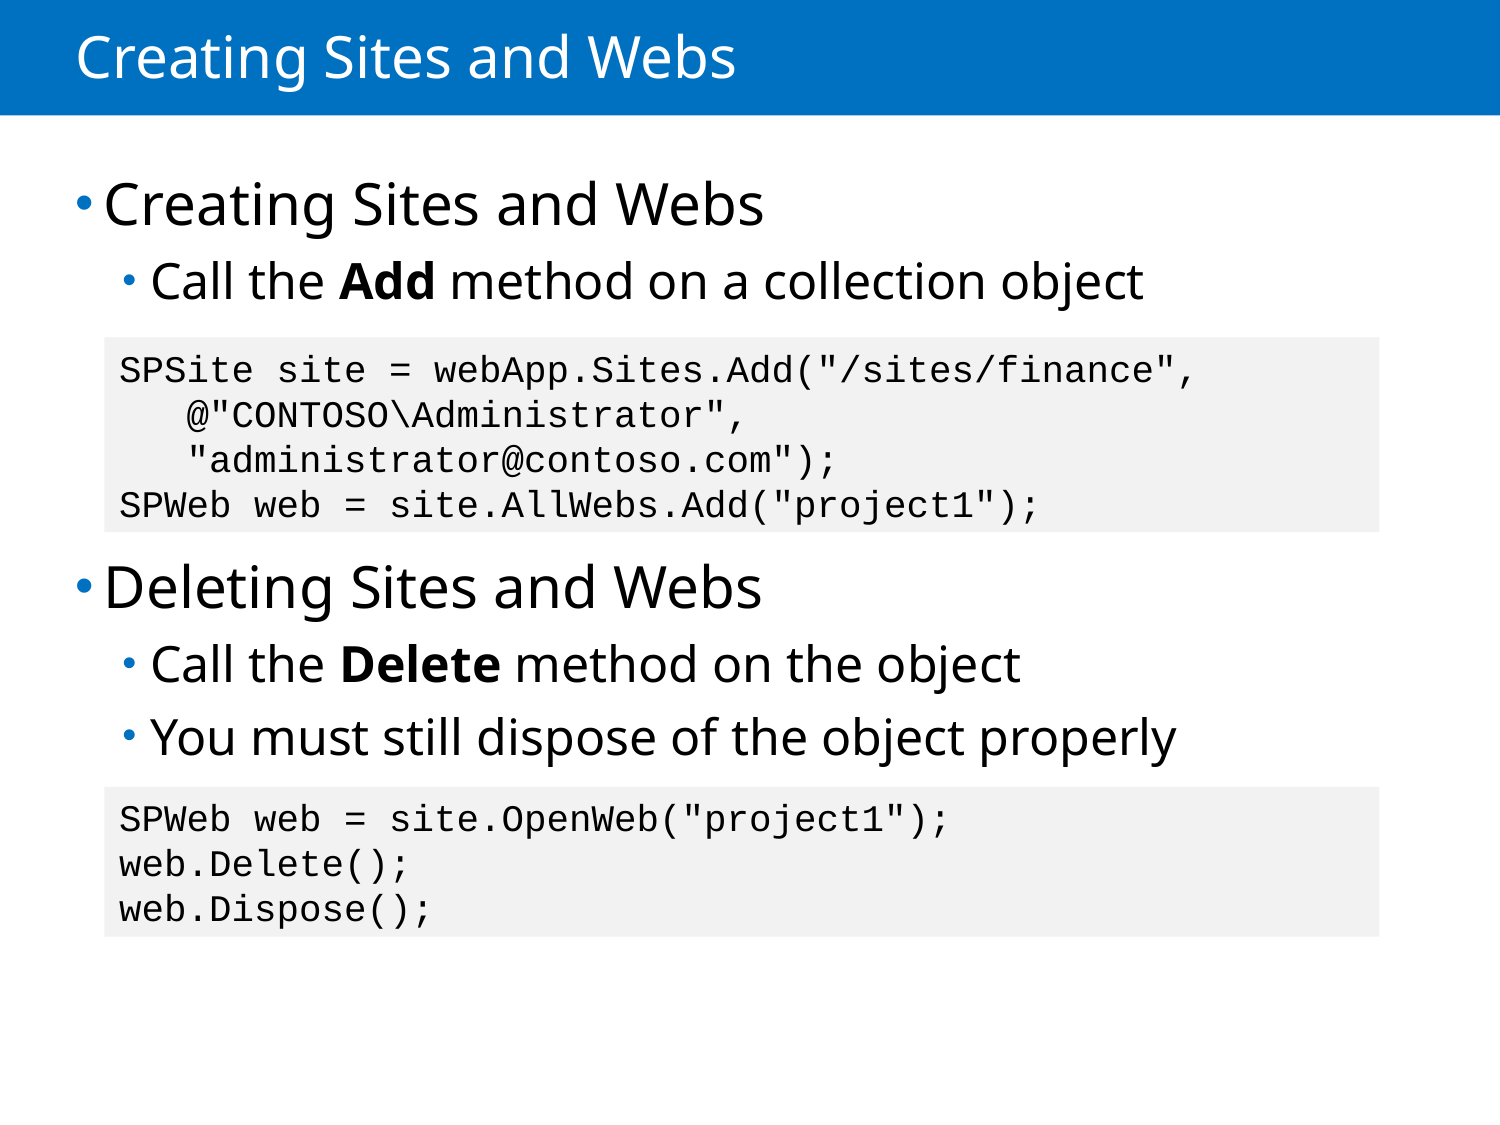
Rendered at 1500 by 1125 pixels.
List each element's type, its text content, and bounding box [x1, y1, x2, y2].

text_box SPWeb web = site.OpenWeb("project1"); web.Delete(); web.Dispose(); [104, 786, 1380, 937]
text_box Creating Sites and Webs Call the Add method on a collection object Deleting Sites and Webs Call the Delete method on the object You must still dispose of the object properly [75, 167, 1408, 1012]
text_box SPSite site = webApp.Sites.Add("/sites/finance", @"CONTOSO\Administrator", "administrator@contoso.com"); SPWeb web = site.AllWebs.Add("project1"); [104, 337, 1380, 533]
title Creating Sites and Webs [75, 0, 1351, 122]
